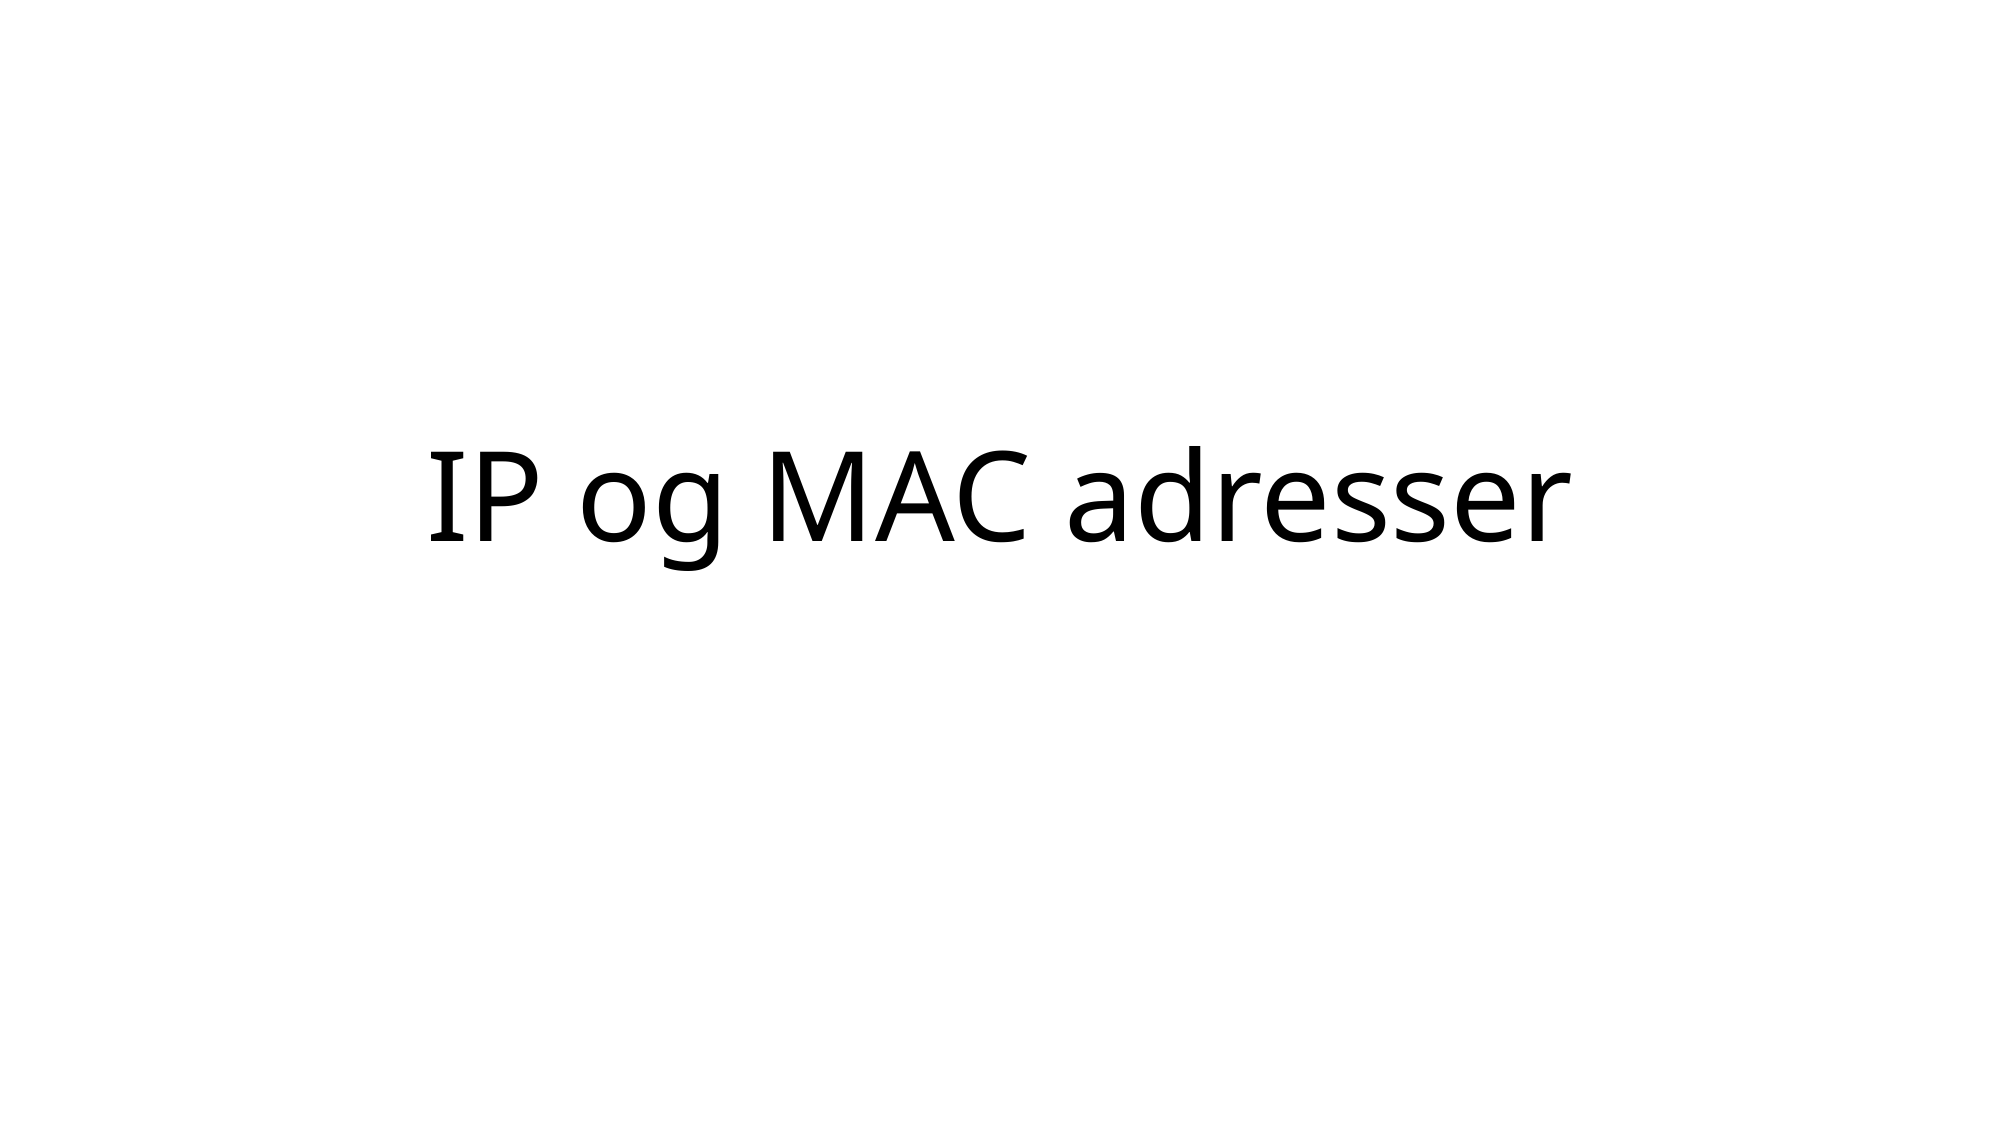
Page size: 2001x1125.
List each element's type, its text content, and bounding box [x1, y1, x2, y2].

title IP og MAC adresser [249, 184, 1750, 576]
